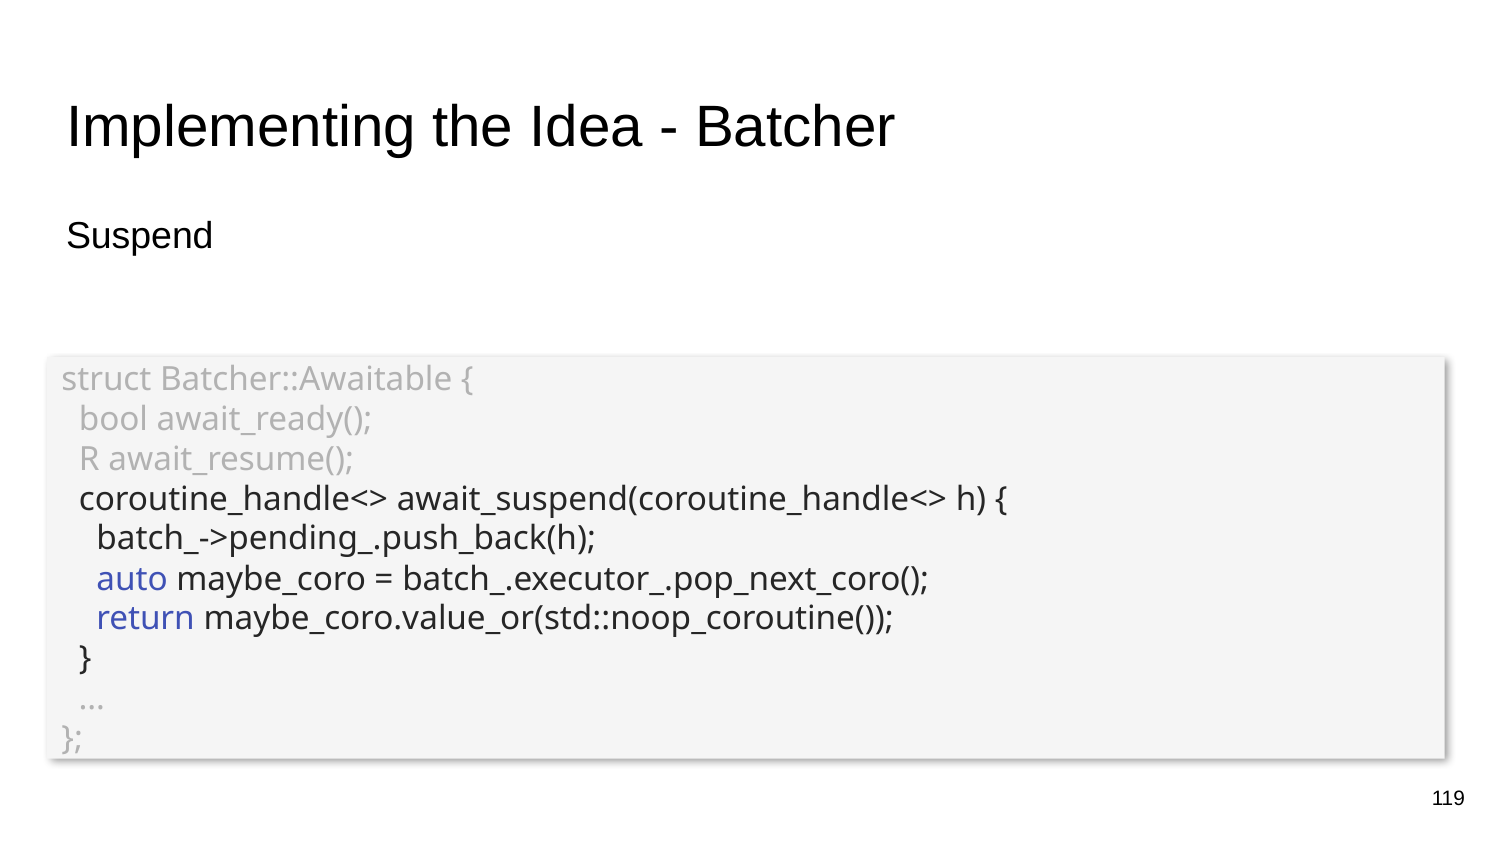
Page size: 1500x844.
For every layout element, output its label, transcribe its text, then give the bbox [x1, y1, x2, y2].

slide_number 119 [1389, 764, 1480, 830]
text_box struct Batcher::Awaitable { bool await_ready(); R await_resume(); coroutine_handle<> await_suspend(coroutine_handle<> h) { batch_->pending_.push_back(h); auto maybe_coro = batch_.executor_.pop_next_coro(); return maybe_coro.value_or(std::noop_coroutine()); } … }; [45, 355, 1447, 761]
title Implementing the Idea - Batcher [51, 72, 1449, 167]
list Suspend [51, 189, 1449, 354]
